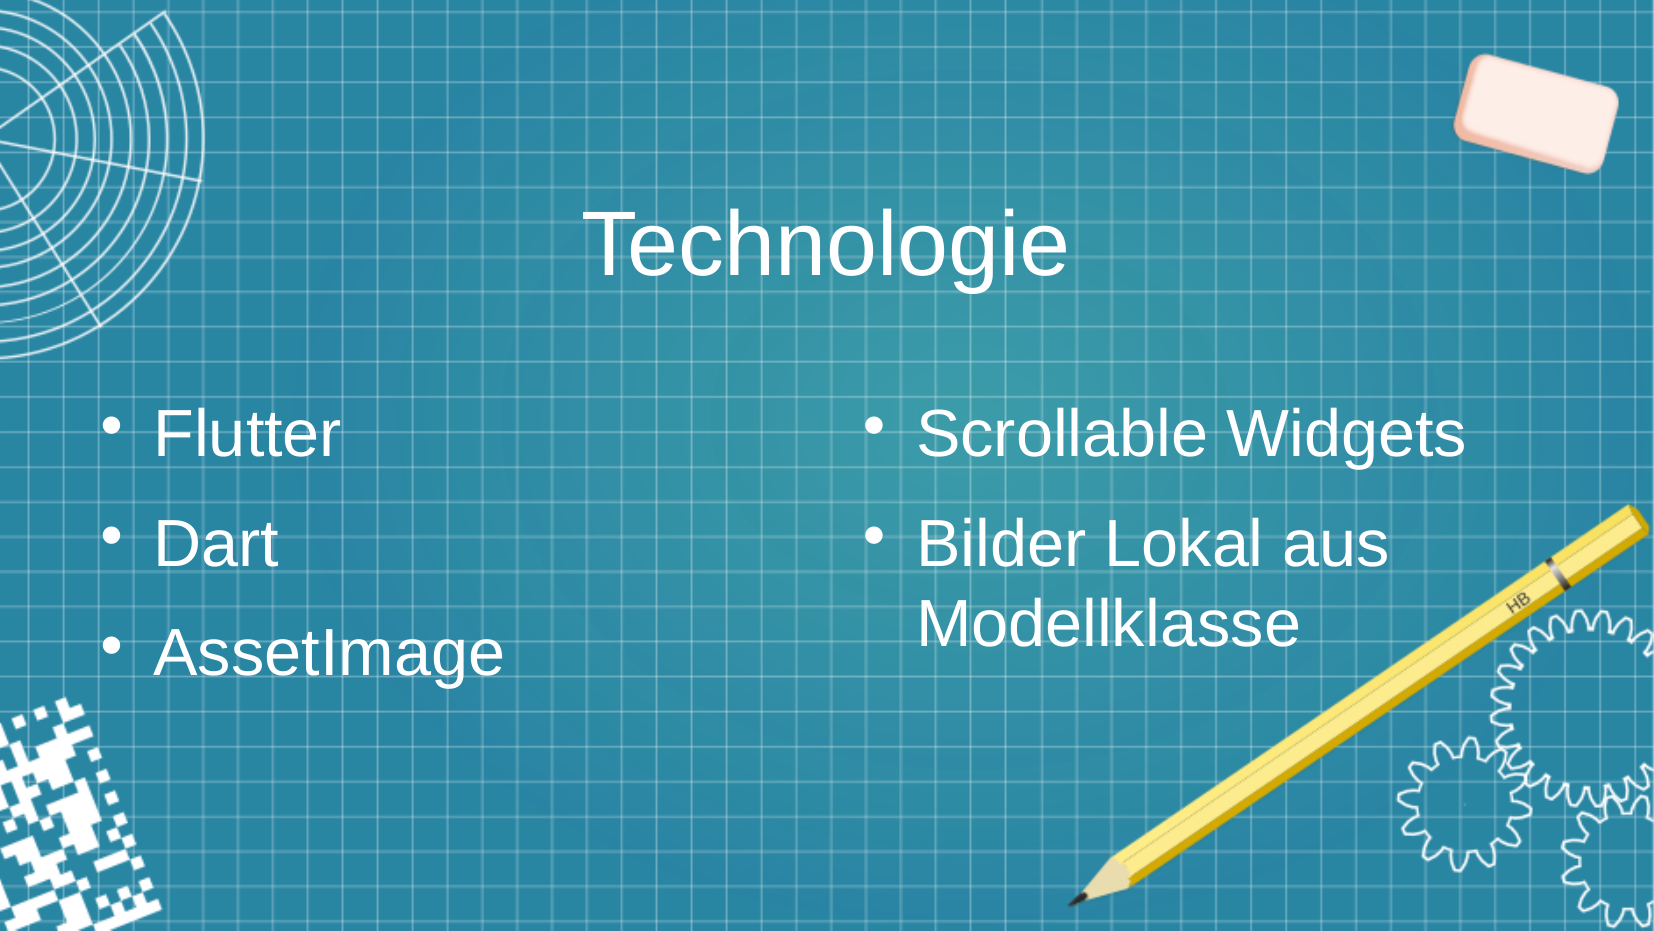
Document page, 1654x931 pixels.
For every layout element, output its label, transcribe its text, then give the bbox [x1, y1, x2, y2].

list Scrollable Widgets Bilder Lokal aus Modellklasse [845, 389, 1572, 842]
picture [0, 0, 1654, 931]
title Technologie [82, 161, 1571, 317]
list Flutter Dart AssetImage [82, 389, 809, 842]
